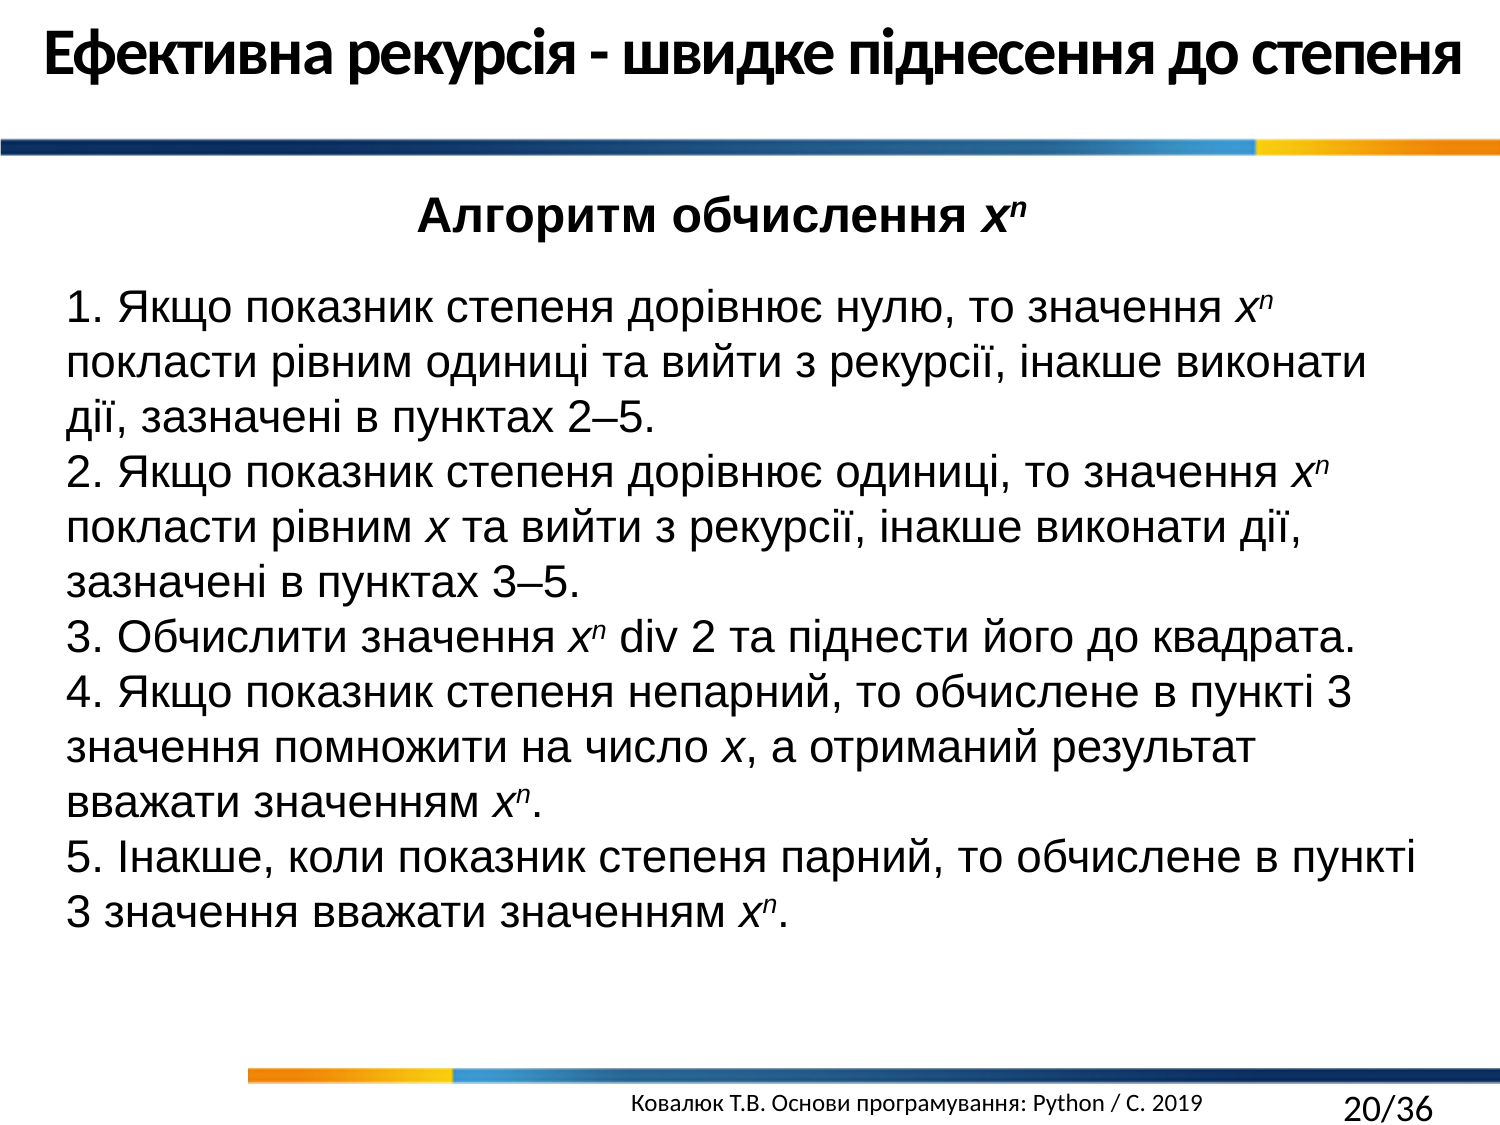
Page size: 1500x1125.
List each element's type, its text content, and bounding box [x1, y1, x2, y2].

picture [2, 139, 1500, 155]
text_box Алгоритм обчислення xn [401, 174, 1043, 250]
picture [248, 1068, 1500, 1084]
text_box Ефективна рекурсія - швидке піднесення до степеня [4, 0, 1500, 95]
text_box 1. Якщо показник степеня дорівнює нулю, то значення xn покласти рівним одиниці та вийти з рекурсії, інакше виконати дії, зазначені в пунктах 2–5. 2. Якщо показник степеня дорівнює одиниці, то значення xn покласти рівним x та вийти з рекурсії, інакше виконати дії, зазначені в пунктах 3–5. 3. Обчислити значення xn div 2 та піднести його до квадрата. 4. Якщо показник степеня непарний, то обчислене в пункті 3 значення помножити на число х, а отриманий результат вважати значенням xn. 5. Інакше, коли показник степеня парний, то обчислене в пункті 3 значення вважати значенням xn. [51, 269, 1457, 945]
